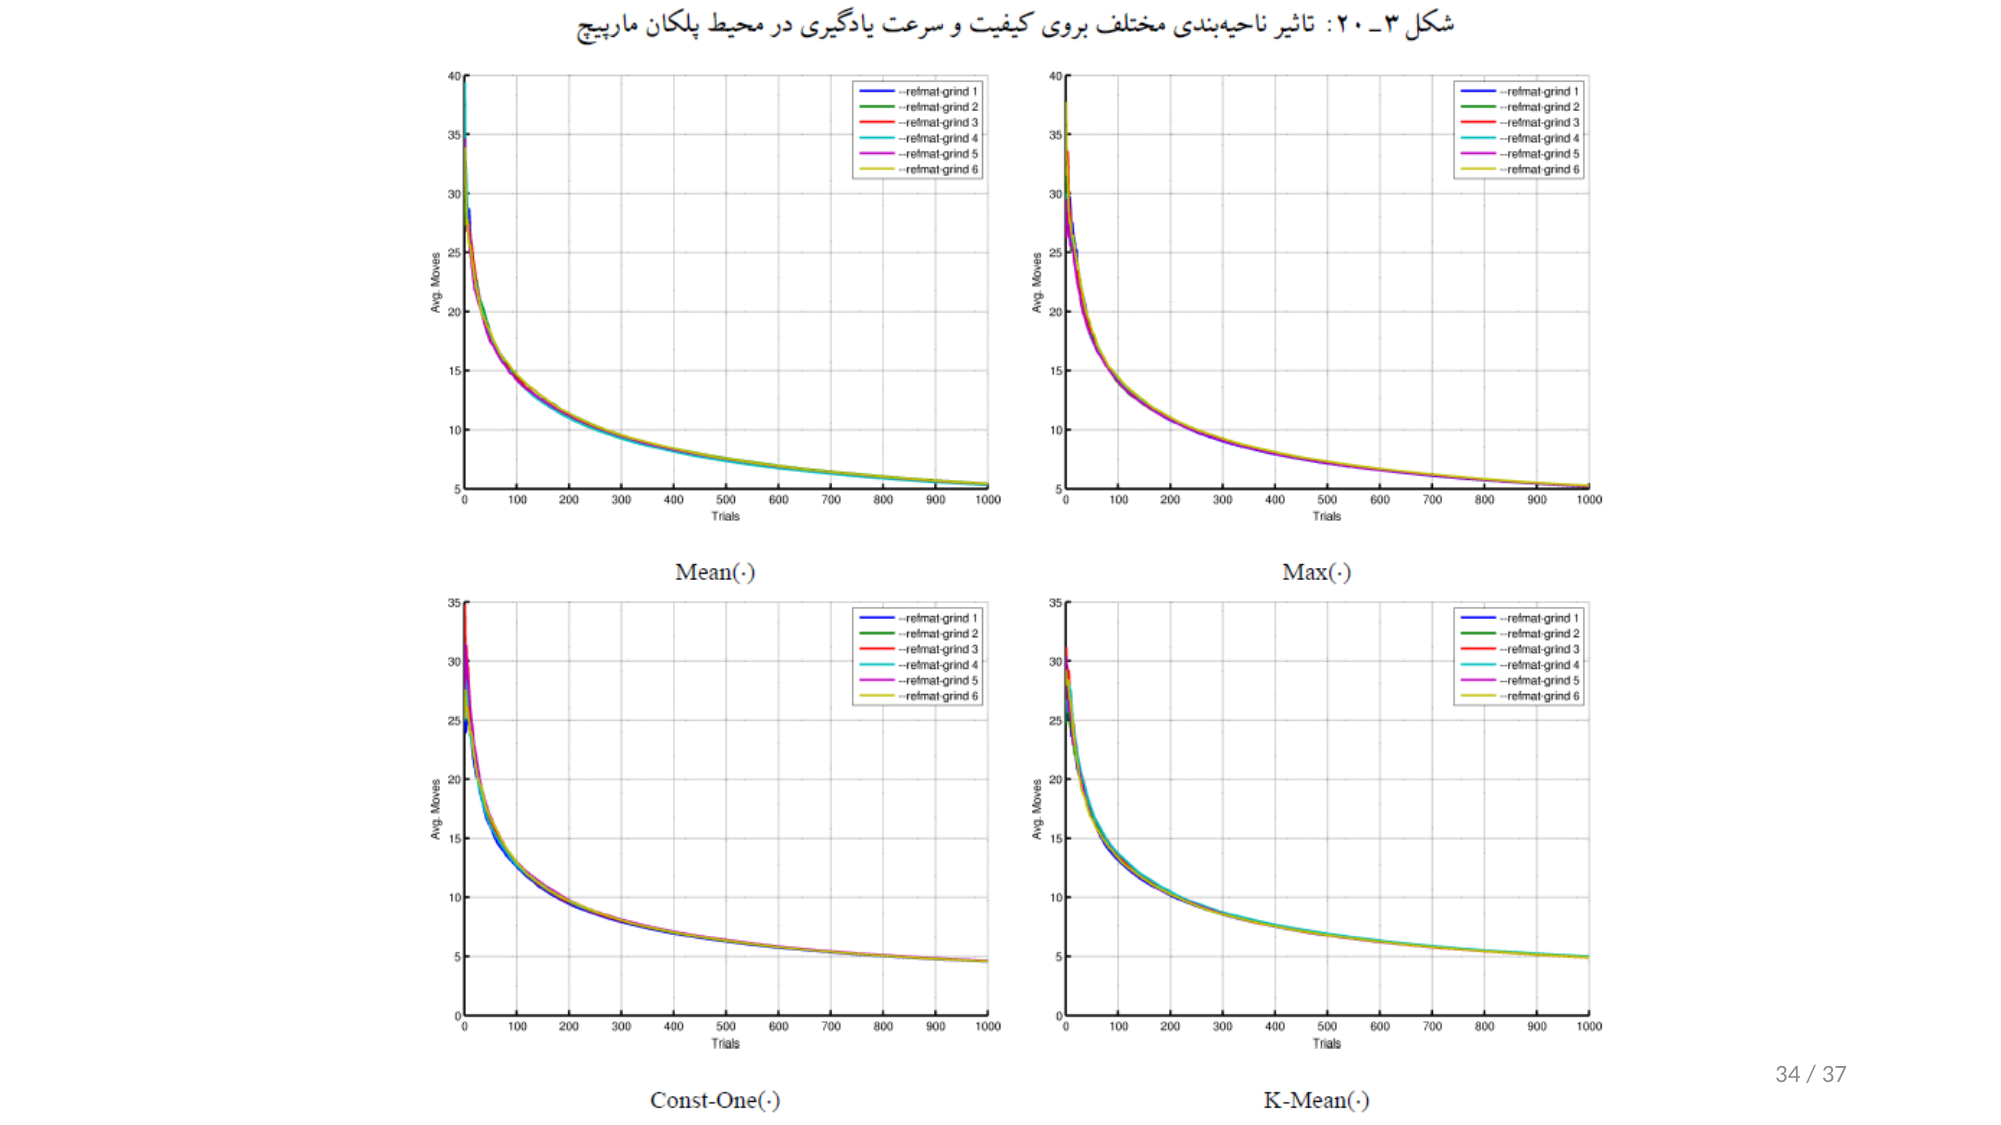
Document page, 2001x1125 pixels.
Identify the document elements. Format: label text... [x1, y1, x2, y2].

slide_number 34 / 37 [1618, 1042, 1863, 1103]
picture [411, 0, 1618, 1124]
